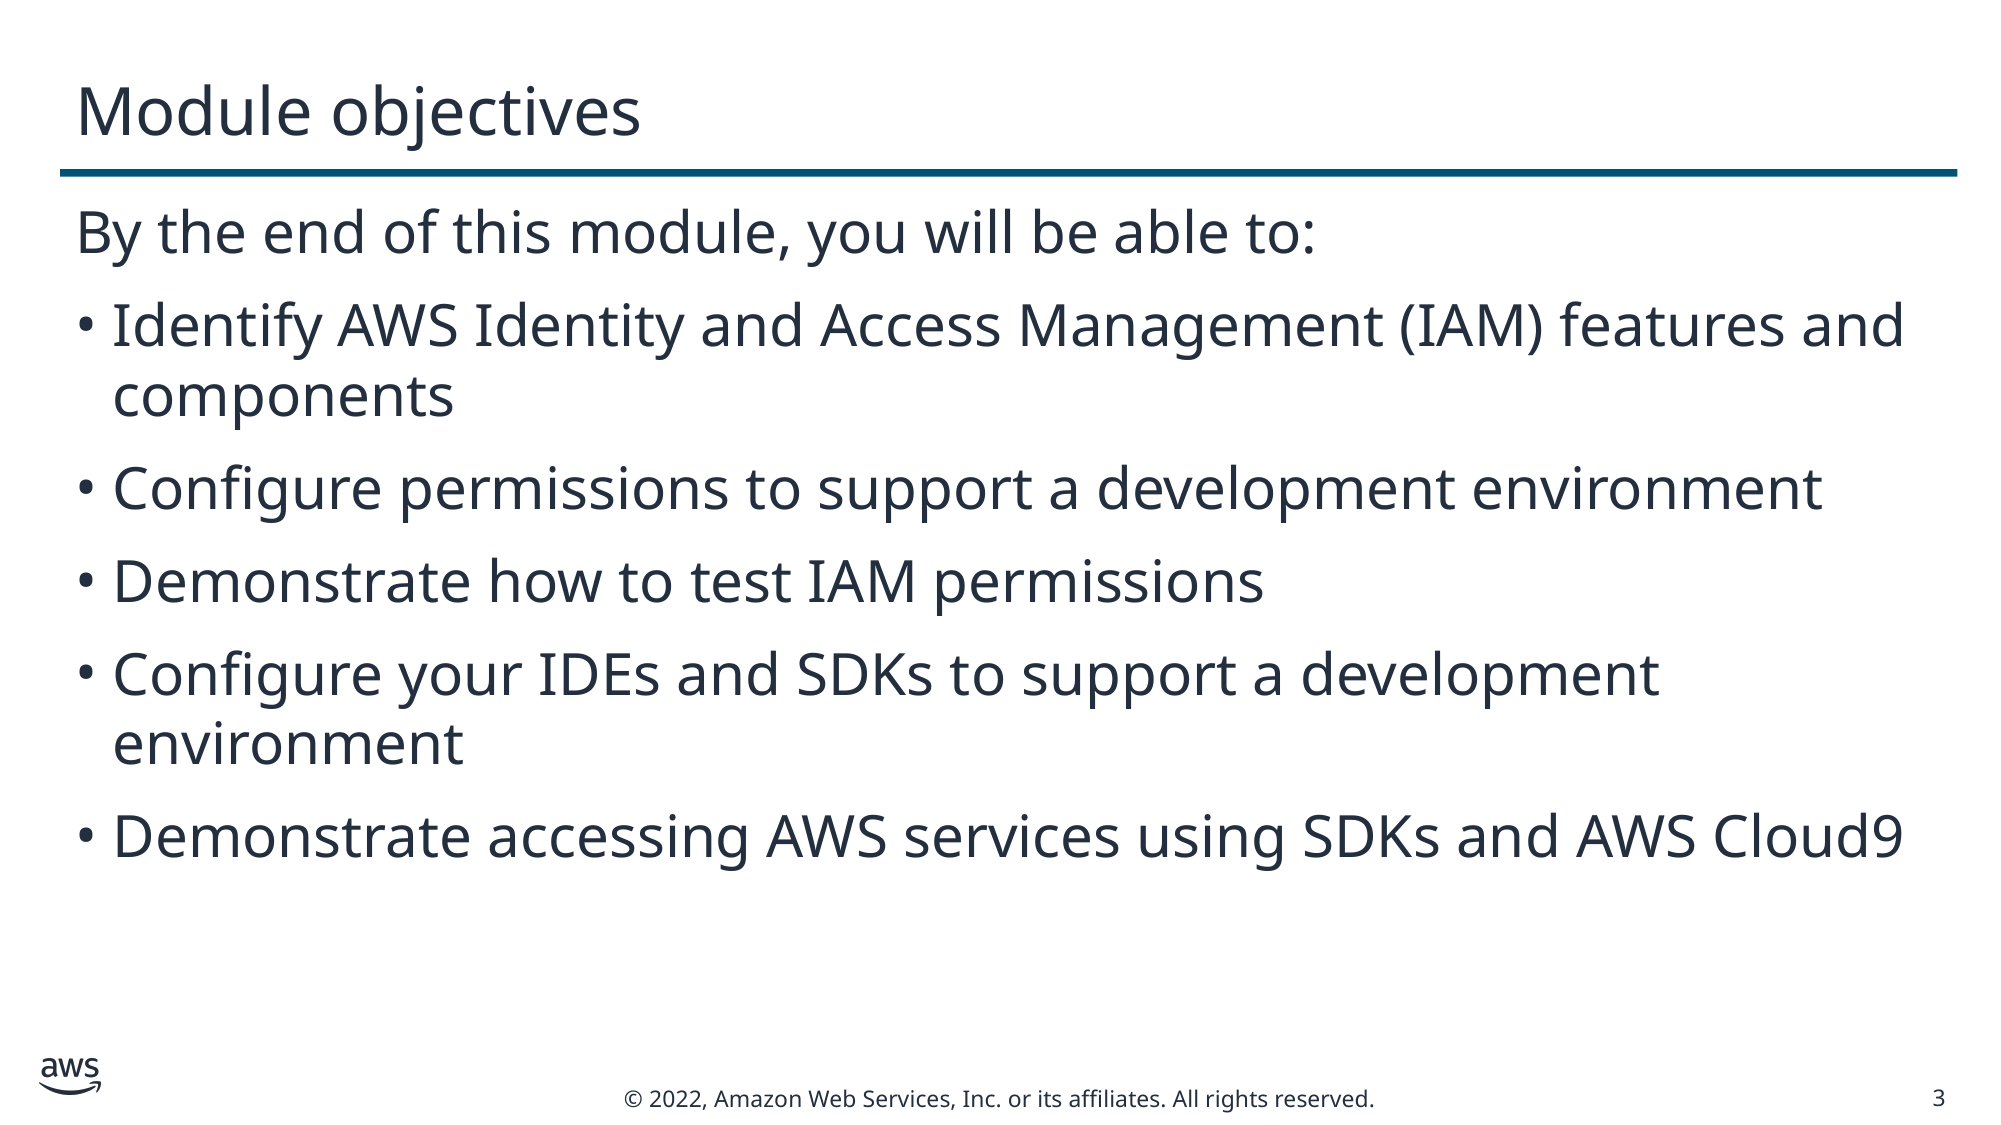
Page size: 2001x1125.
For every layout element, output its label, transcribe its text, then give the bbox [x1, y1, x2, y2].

list By the end of this module, you will be able to: Identify AWS Identity and Access Management (IAM) features and components Configure permissions to support a development environment Demonstrate how to test IAM permissions Configure your IDEs and SDKs to support a development environment Demonstrate accessing AWS services using SDKs and AWS Cloud9 [60, 187, 1961, 1056]
picture [39, 1058, 101, 1095]
title Module objectives [60, 49, 1958, 170]
slide_number 3 [1881, 1077, 1961, 1121]
